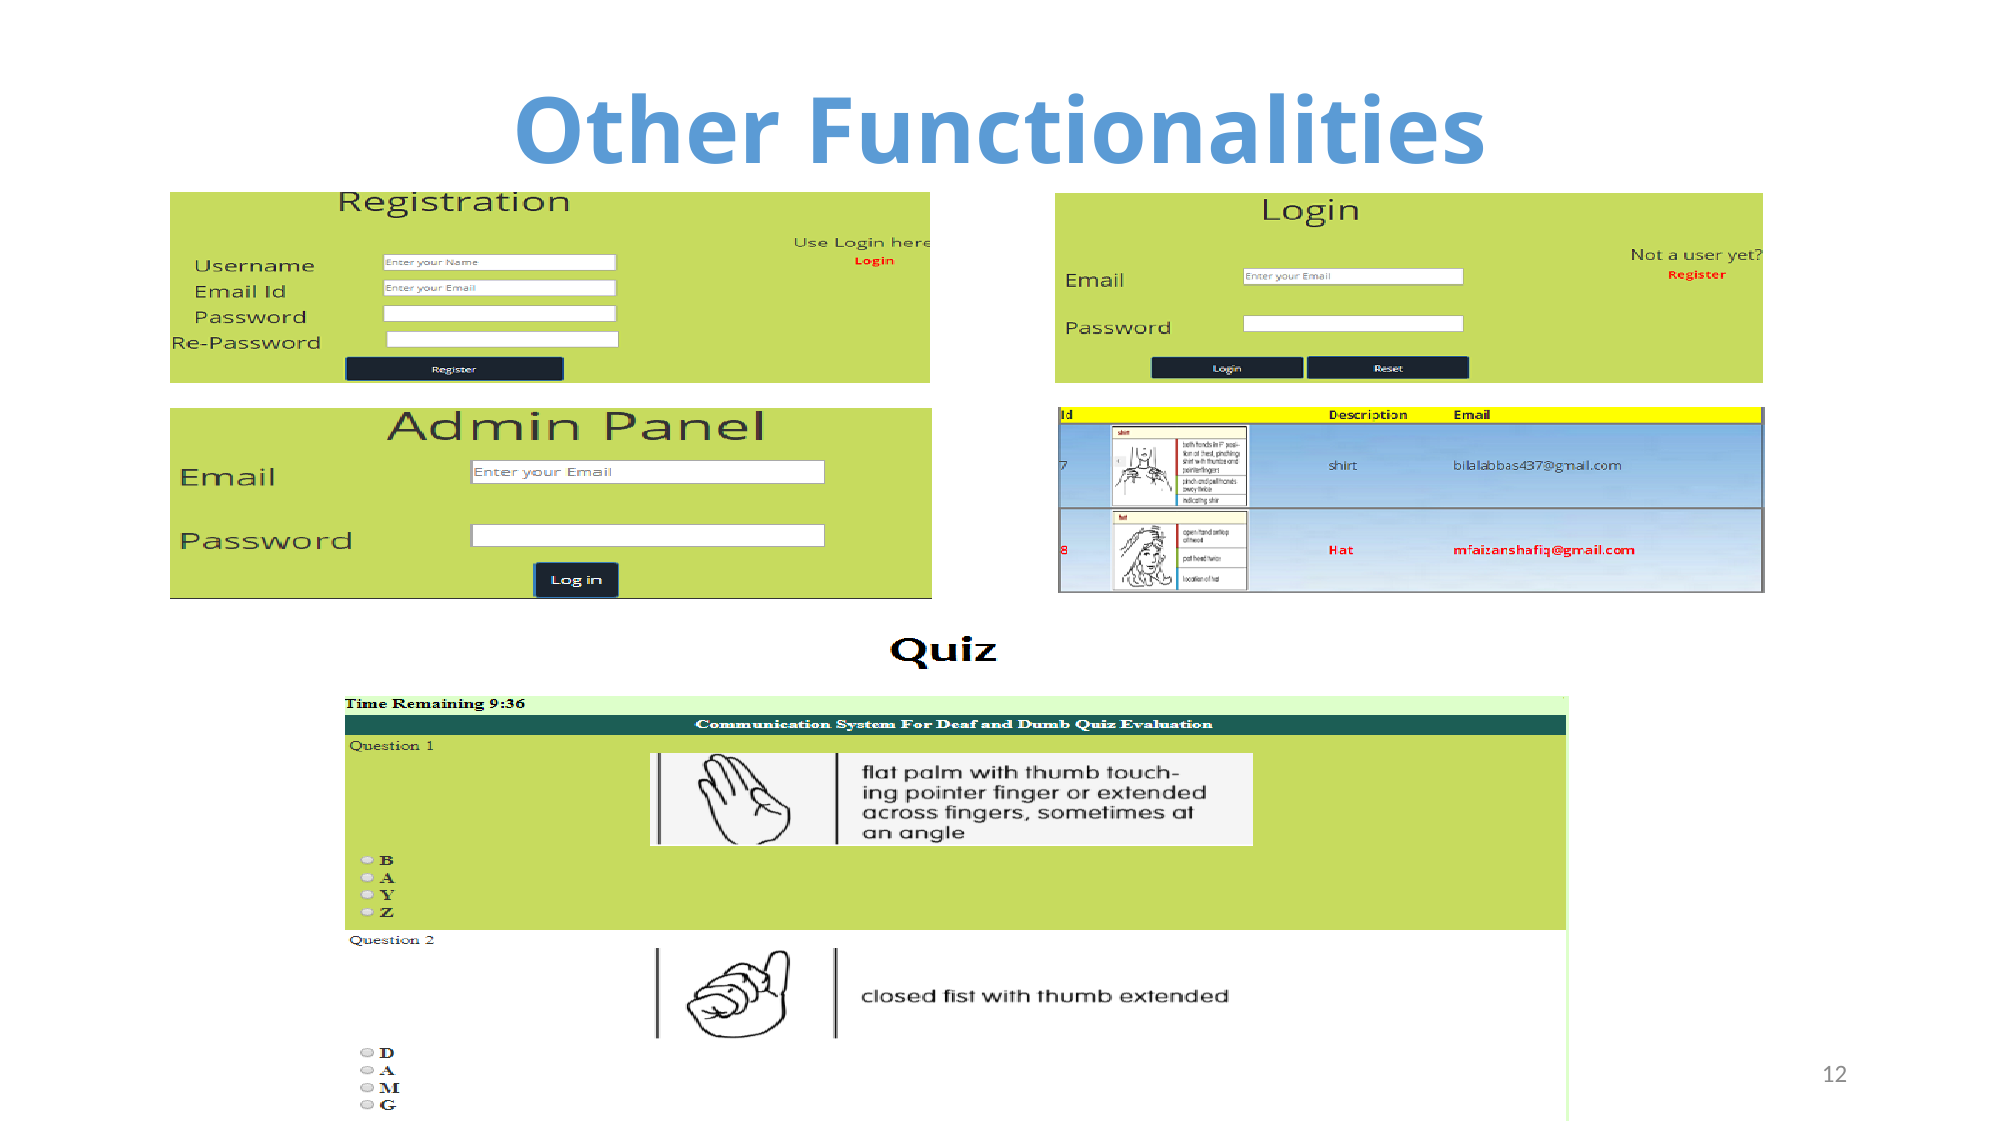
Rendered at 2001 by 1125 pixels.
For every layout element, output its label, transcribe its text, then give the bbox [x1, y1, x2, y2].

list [170, 192, 1765, 1125]
slide_number 12 [1765, 1042, 1863, 1103]
title Other Functionalities [137, 59, 1863, 209]
